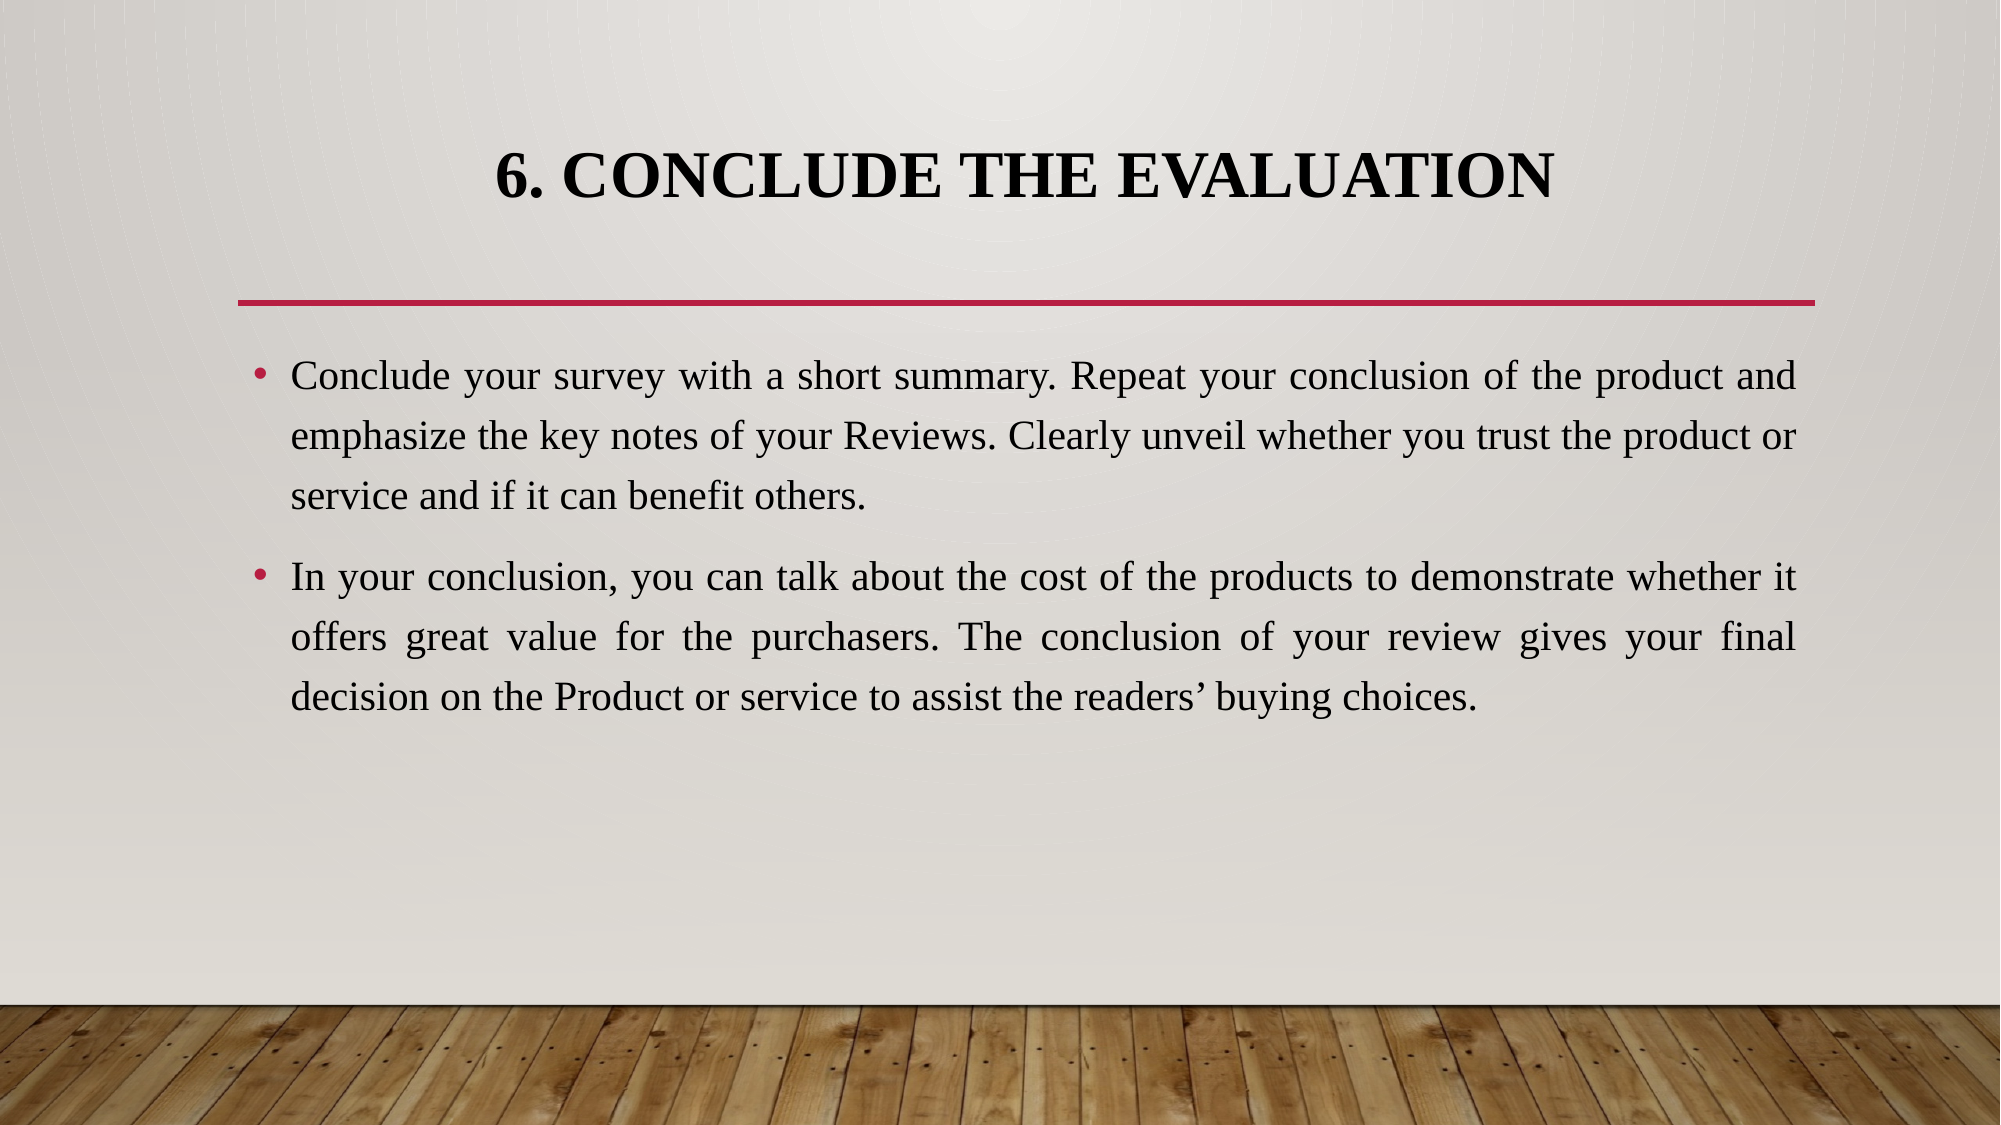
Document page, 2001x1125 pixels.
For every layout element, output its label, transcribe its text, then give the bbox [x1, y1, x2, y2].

title 6. Conclude the evaluation [238, 131, 1814, 305]
picture [0, 1005, 2000, 1125]
list Conclude your survey with a short summary. Repeat your conclusion of the product and emphasize the key notes of your Reviews. Clearly unveil whether you trust the product or service and if it can benefit others. In your conclusion, you can talk about the cost of the products to demonstrate whether it offers great value for the purchasers. The conclusion of your review gives your final decision on the Product or service to assist the readers’ buying choices. [238, 330, 1814, 897]
